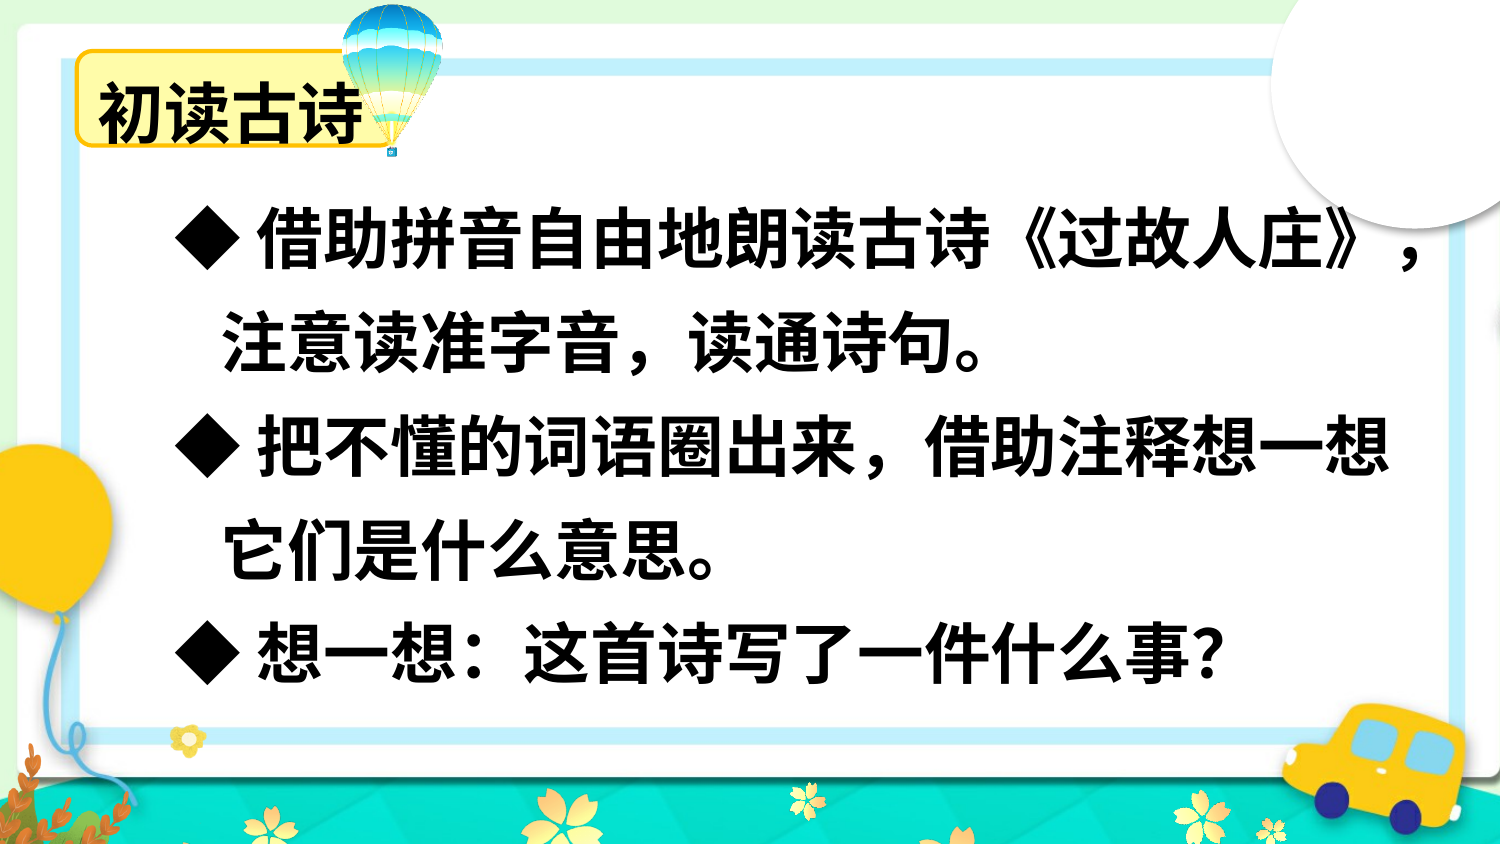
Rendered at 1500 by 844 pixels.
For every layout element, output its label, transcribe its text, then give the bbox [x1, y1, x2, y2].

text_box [76, 0, 491, 174]
picture [0, 0, 1500, 844]
text_box ◆借助拼音自由地朗读古诗《过故人庄》， 注意读准字音，读通诗句。 ◆把不懂的词语圈出来，借助注释想一想 它们是什么意思。 ◆想一想：这首诗写了一件什么事？ [159, 165, 1424, 700]
picture [491, 0, 1298, 165]
